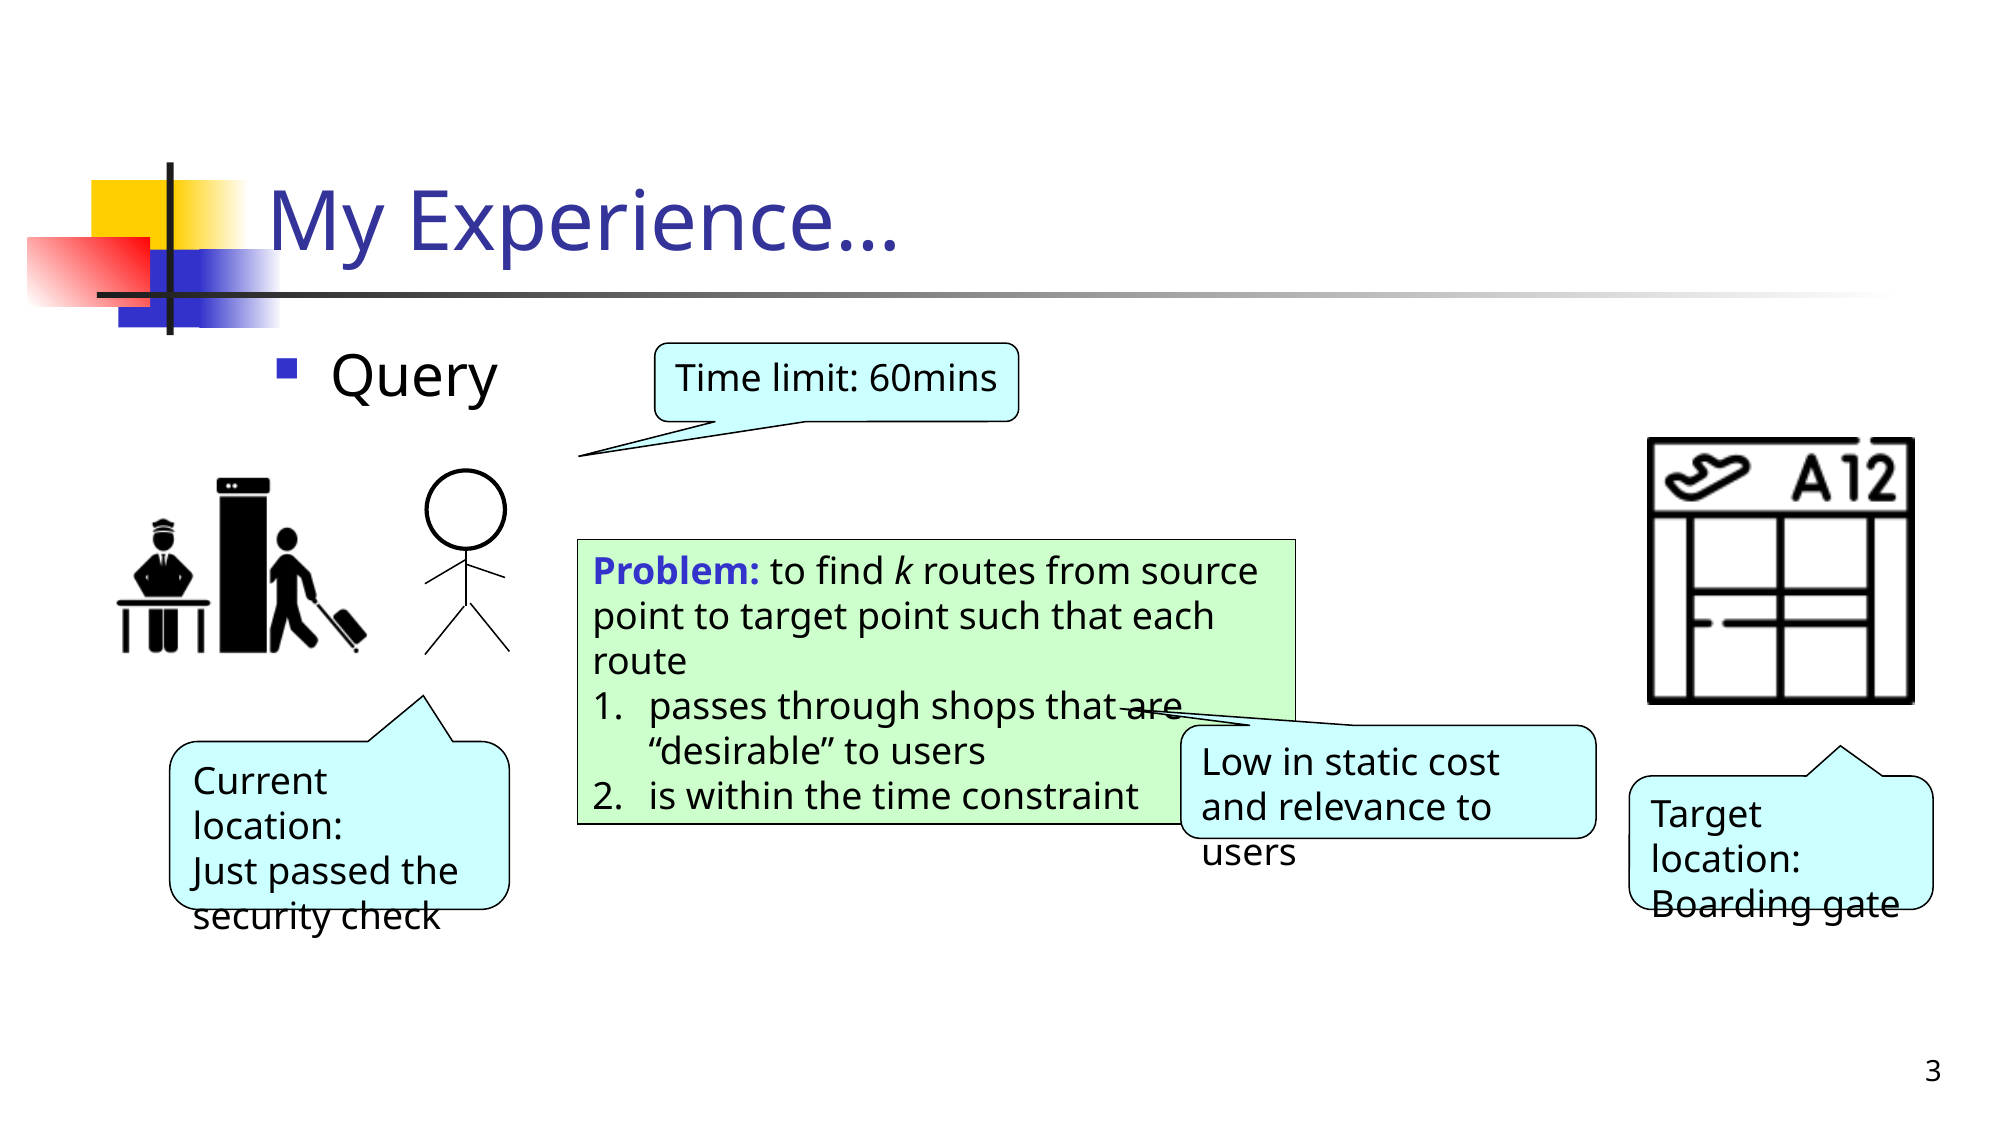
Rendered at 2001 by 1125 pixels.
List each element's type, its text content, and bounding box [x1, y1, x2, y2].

text_box Current location: Just passed the security check [169, 695, 510, 910]
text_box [424, 470, 510, 655]
text_box Problem: to find k routes from source point to target point such that each route passes through shops that are “desirable” to users is within the time constraint [577, 539, 1296, 825]
list Query [258, 331, 1092, 1006]
text_box Time limit: 60mins [578, 343, 1019, 457]
title My Experience… [251, 35, 1957, 275]
picture [1647, 437, 1915, 705]
picture [103, 403, 381, 682]
text_box Low in static cost and relevance to users [1119, 708, 1597, 839]
slide_number 3 [1540, 1024, 1957, 1100]
text_box Target location: Boarding gate [1629, 745, 1934, 910]
